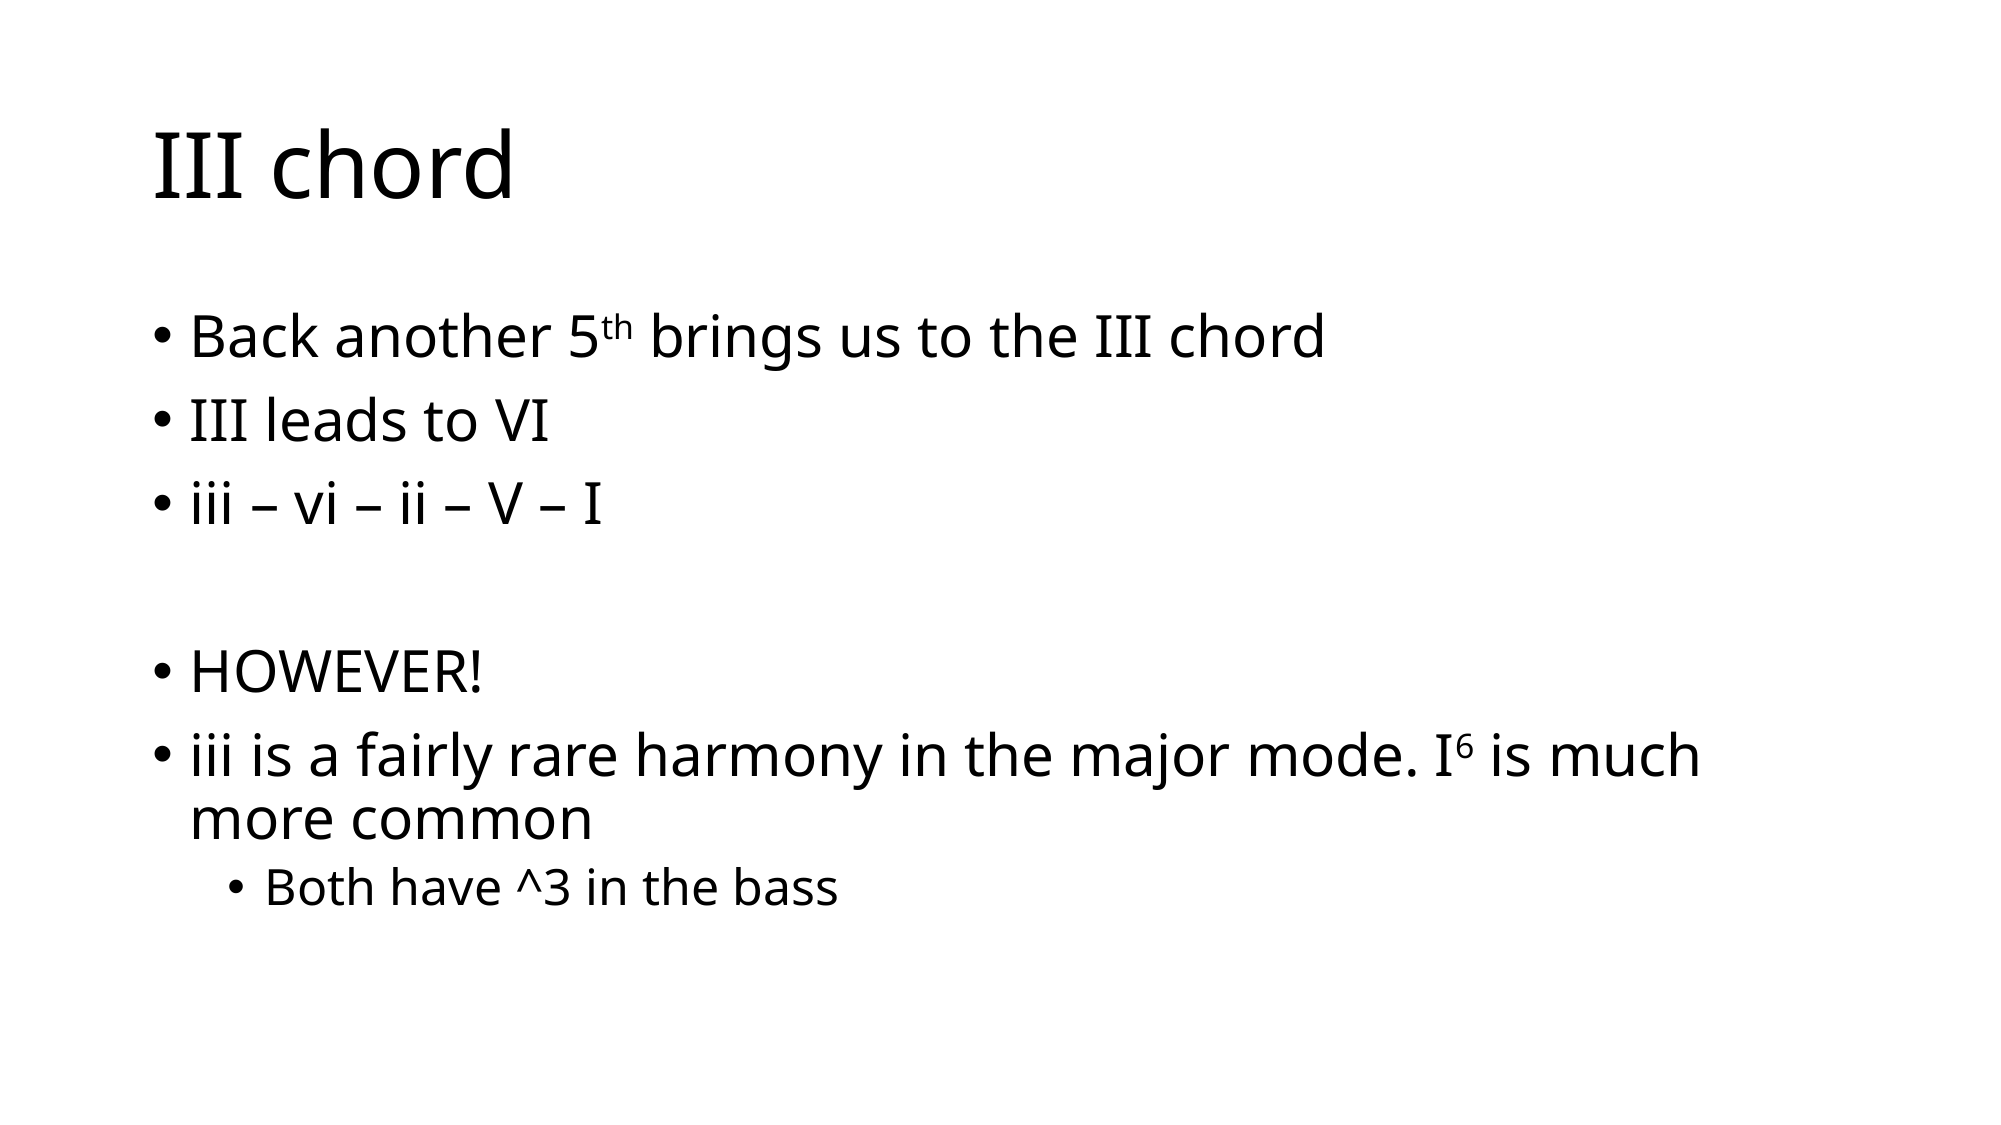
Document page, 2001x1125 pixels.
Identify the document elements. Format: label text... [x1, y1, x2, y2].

title III chord [137, 59, 1863, 278]
list Back another 5th brings us to the III chord III leads to VI iii – vi – ii – V – I HOWEVER! iii is a fairly rare harmony in the major mode. I6 is much more common Both have ^3 in the bass [137, 299, 1863, 1014]
